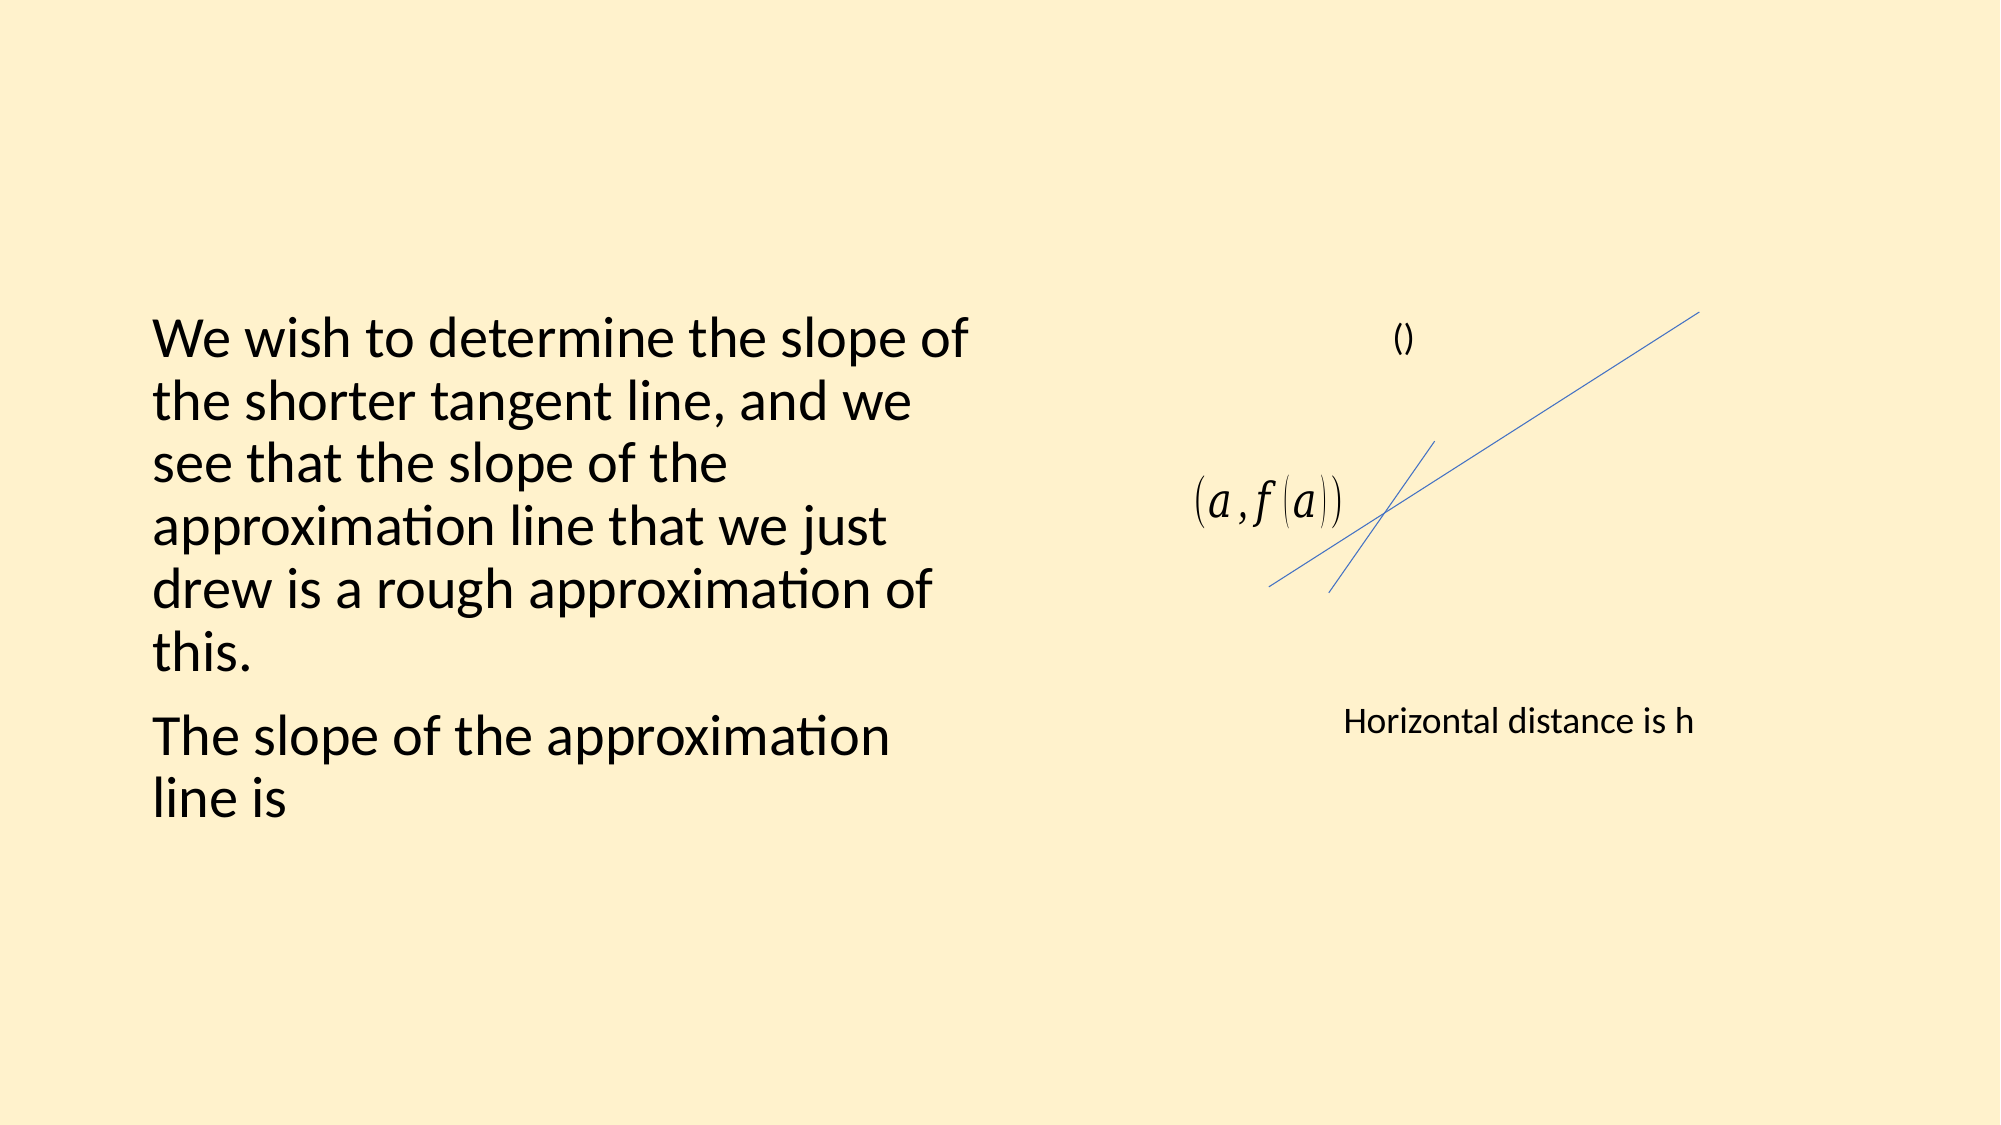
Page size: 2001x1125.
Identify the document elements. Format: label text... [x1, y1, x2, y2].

text_box Horizontal distance is h [1328, 689, 1726, 749]
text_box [1268, 312, 1700, 587]
list [1012, 299, 1863, 1014]
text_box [1328, 587, 1435, 593]
